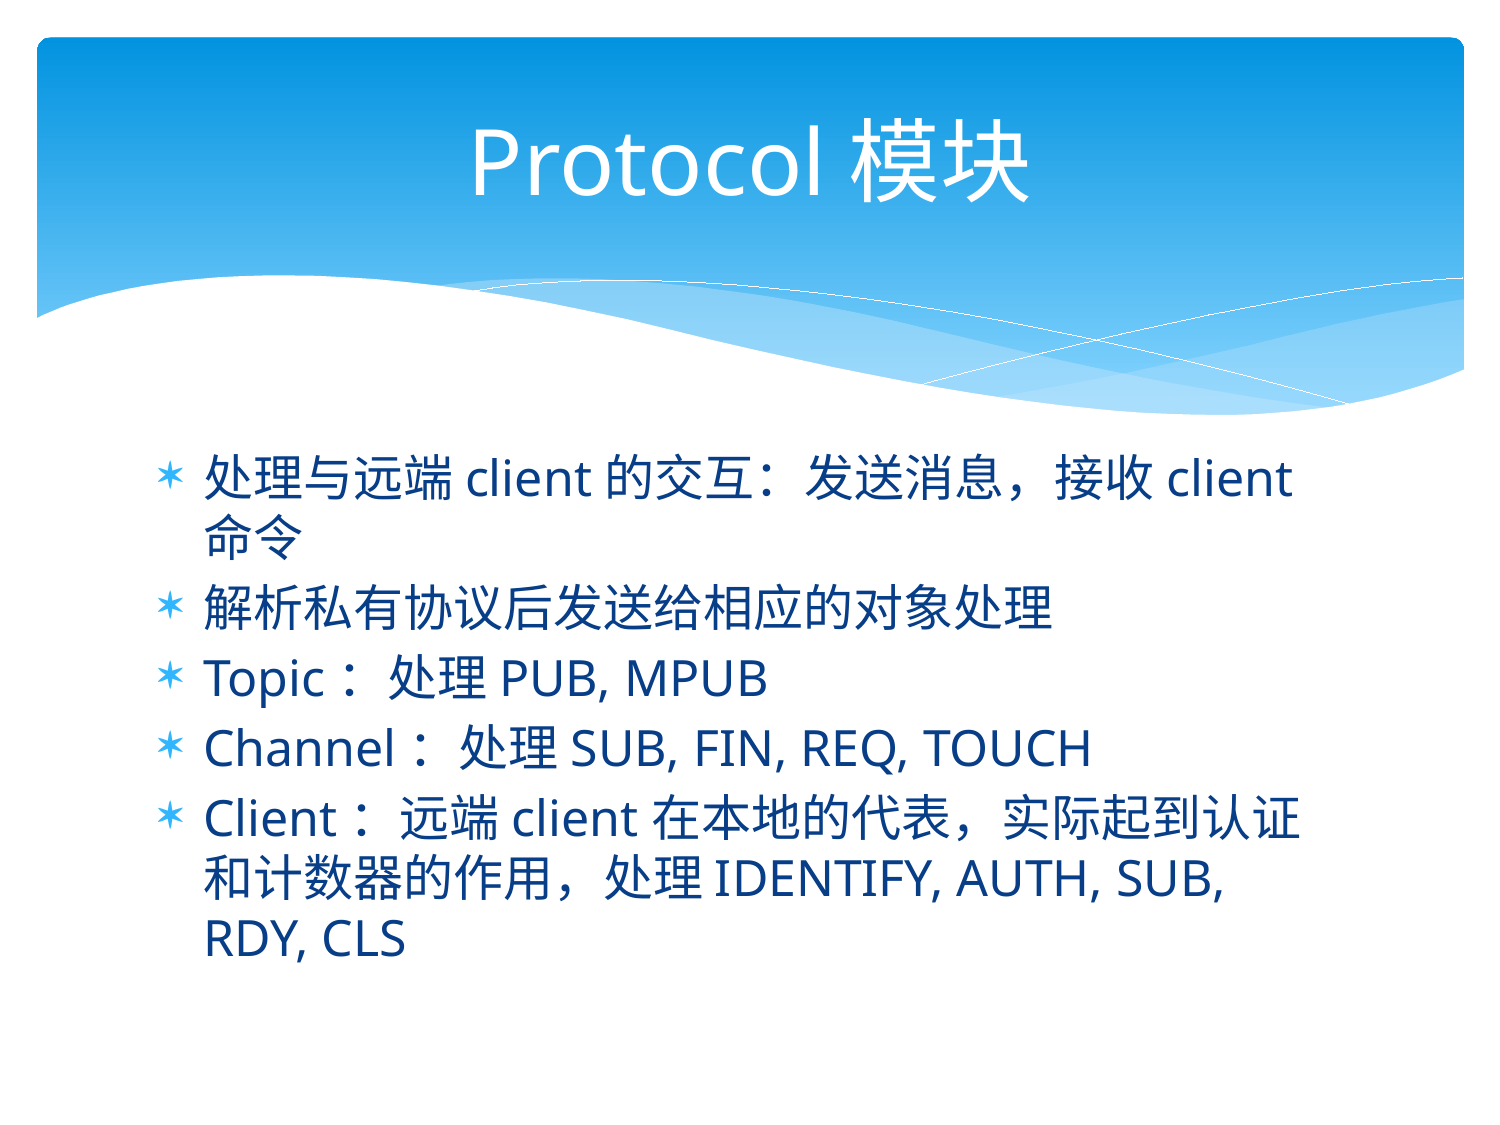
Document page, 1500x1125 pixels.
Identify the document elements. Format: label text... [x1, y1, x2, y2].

title Protocol模块 [75, 55, 1425, 261]
list 处理与远端client的交互：发送消息，接收client命令 解析私有协议后发送给相应的对象处理 Topic：处理PUB, MPUB Channel：处理SUB, FIN, REQ, TOUCH Client：远端client在本地的代表，实际起到认证和计数器的作用，处理IDENTIFY, AUTH, SUB, RDY, CLS [143, 438, 1359, 1005]
